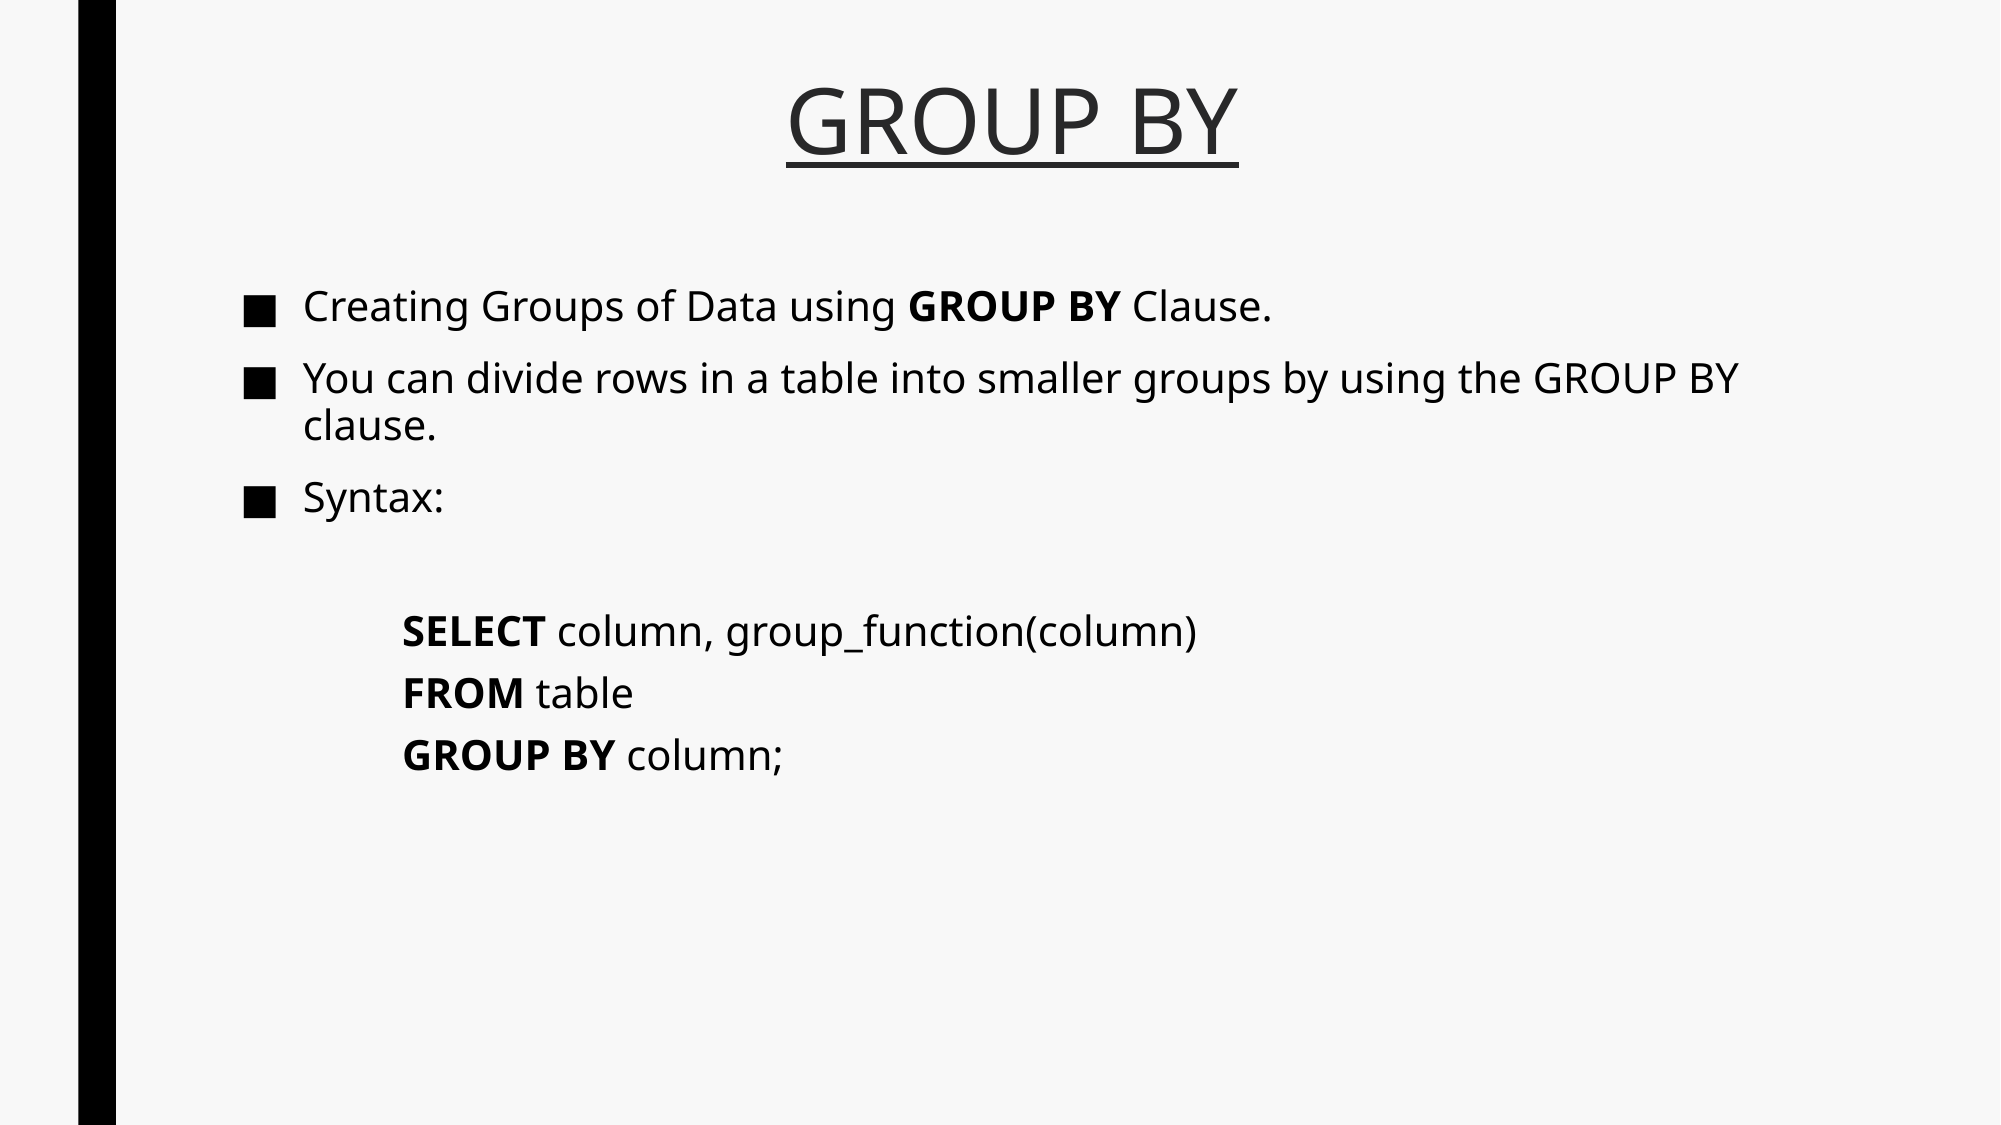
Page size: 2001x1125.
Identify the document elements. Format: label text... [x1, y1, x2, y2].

list Creating Groups of Data using GROUP BY Clause. You can divide rows in a table into smaller groups by using the GROUP BY clause. Syntax: SELECT column, group_function(column) FROM table GROUP BY column; [225, 276, 1800, 1091]
title GROUP BY [225, 69, 1800, 276]
